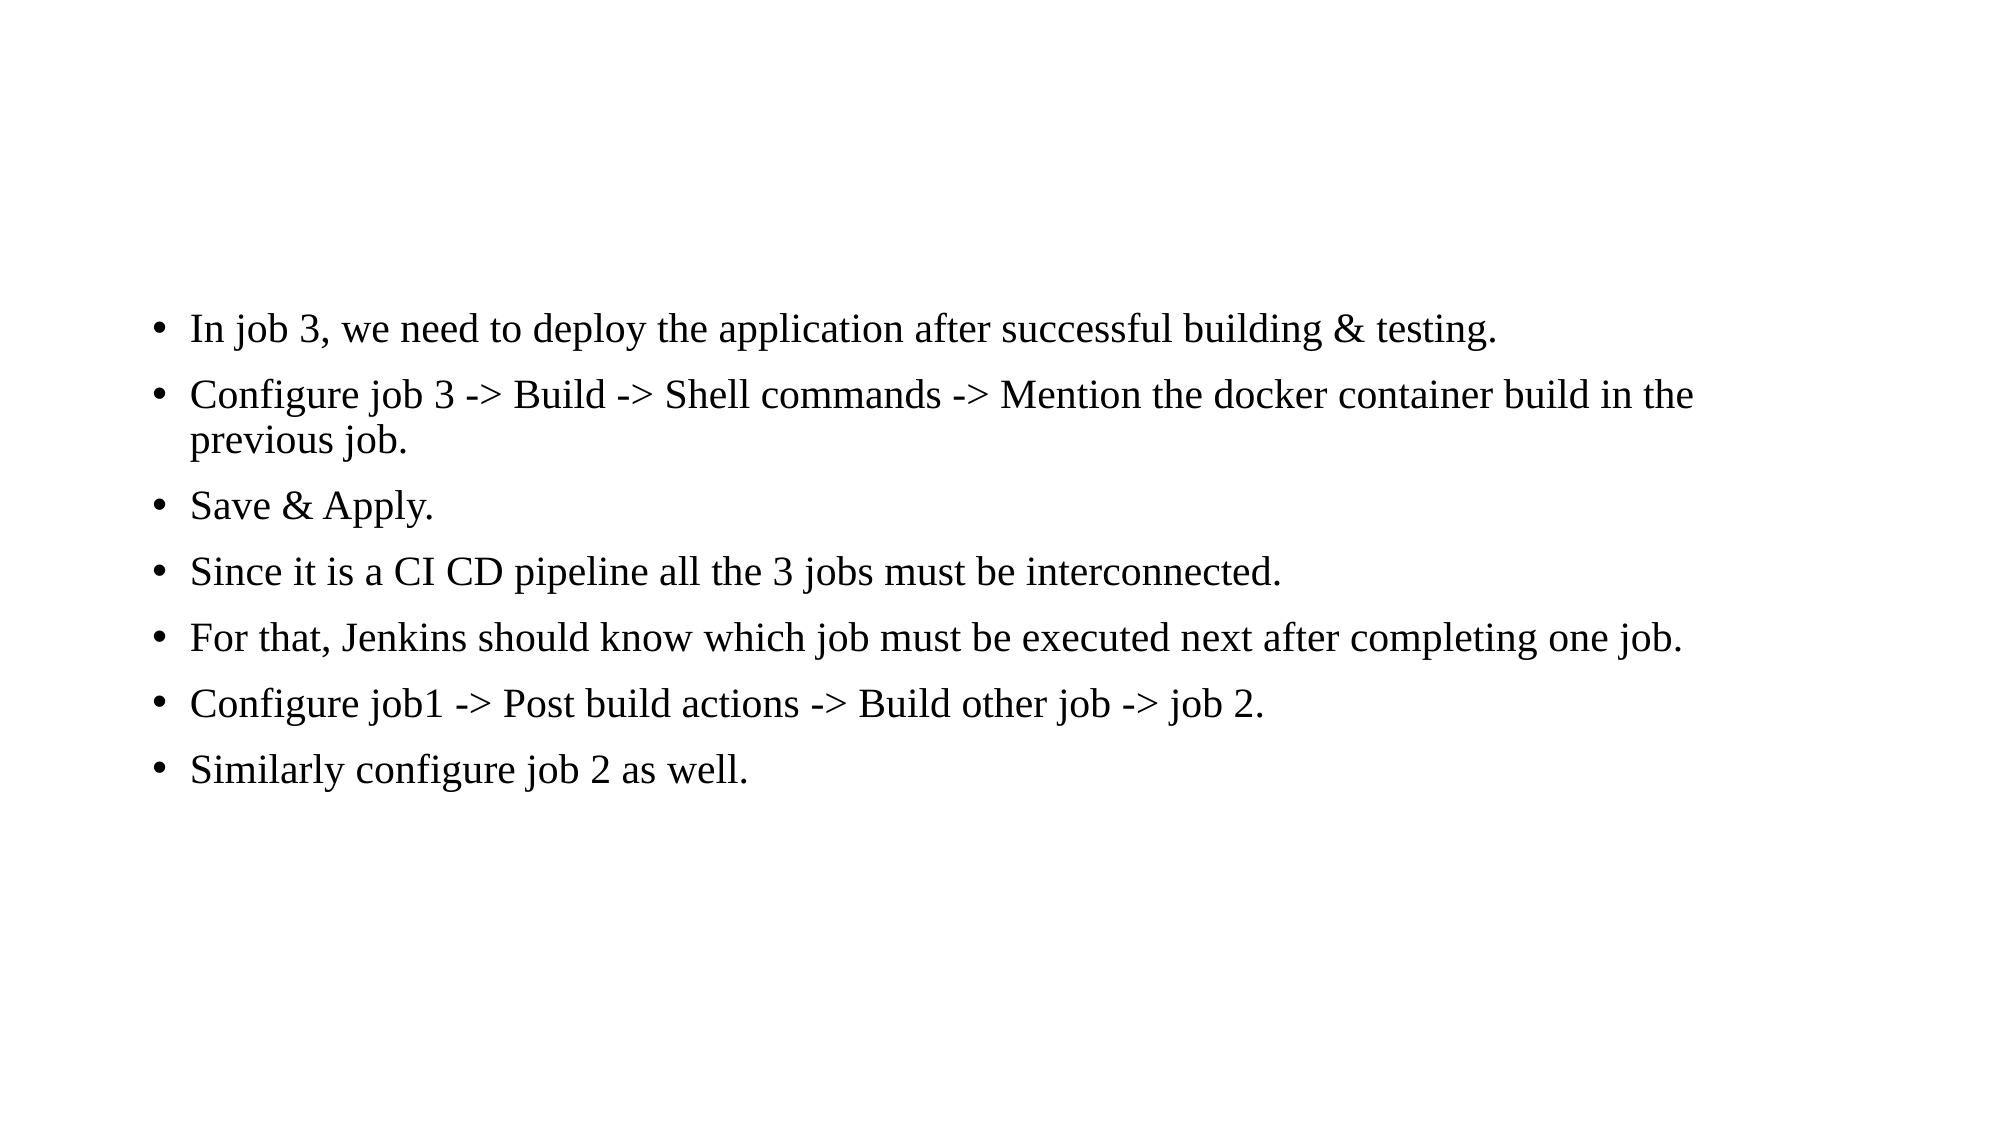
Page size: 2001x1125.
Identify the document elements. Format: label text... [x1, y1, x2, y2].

list In job 3, we need to deploy the application after successful building & testing. Configure job 3 -> Build -> Shell commands -> Mention the docker container build in the previous job. Save & Apply. Since it is a CI CD pipeline all the 3 jobs must be interconnected. For that, Jenkins should know which job must be executed next after completing one job. Configure job1 -> Post build actions -> Build other job -> job 2. Similarly configure job 2 as well. [137, 299, 1863, 1014]
